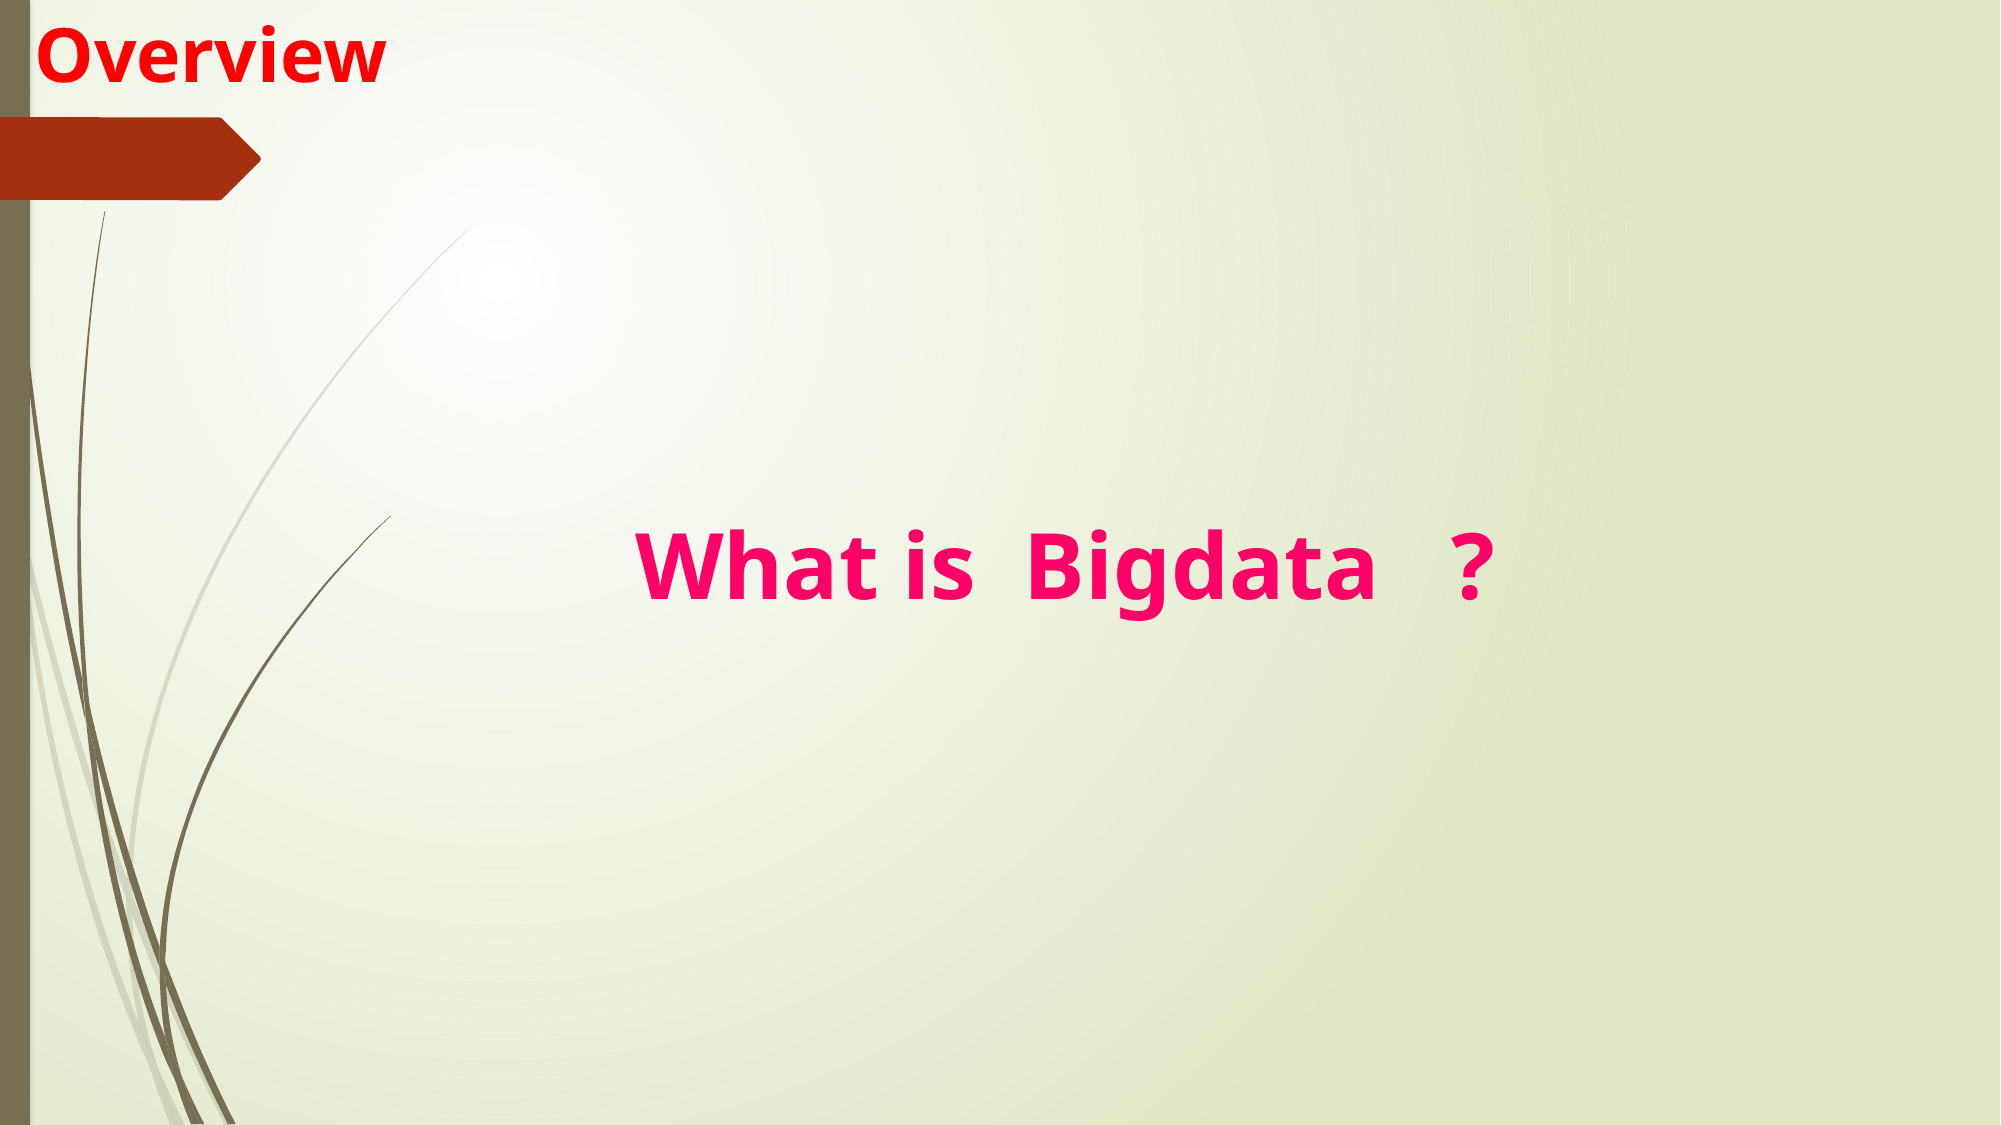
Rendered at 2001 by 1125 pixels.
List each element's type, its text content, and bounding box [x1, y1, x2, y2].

title Overview [19, 0, 1887, 148]
list What is Bigdata ? [243, 239, 1887, 1020]
